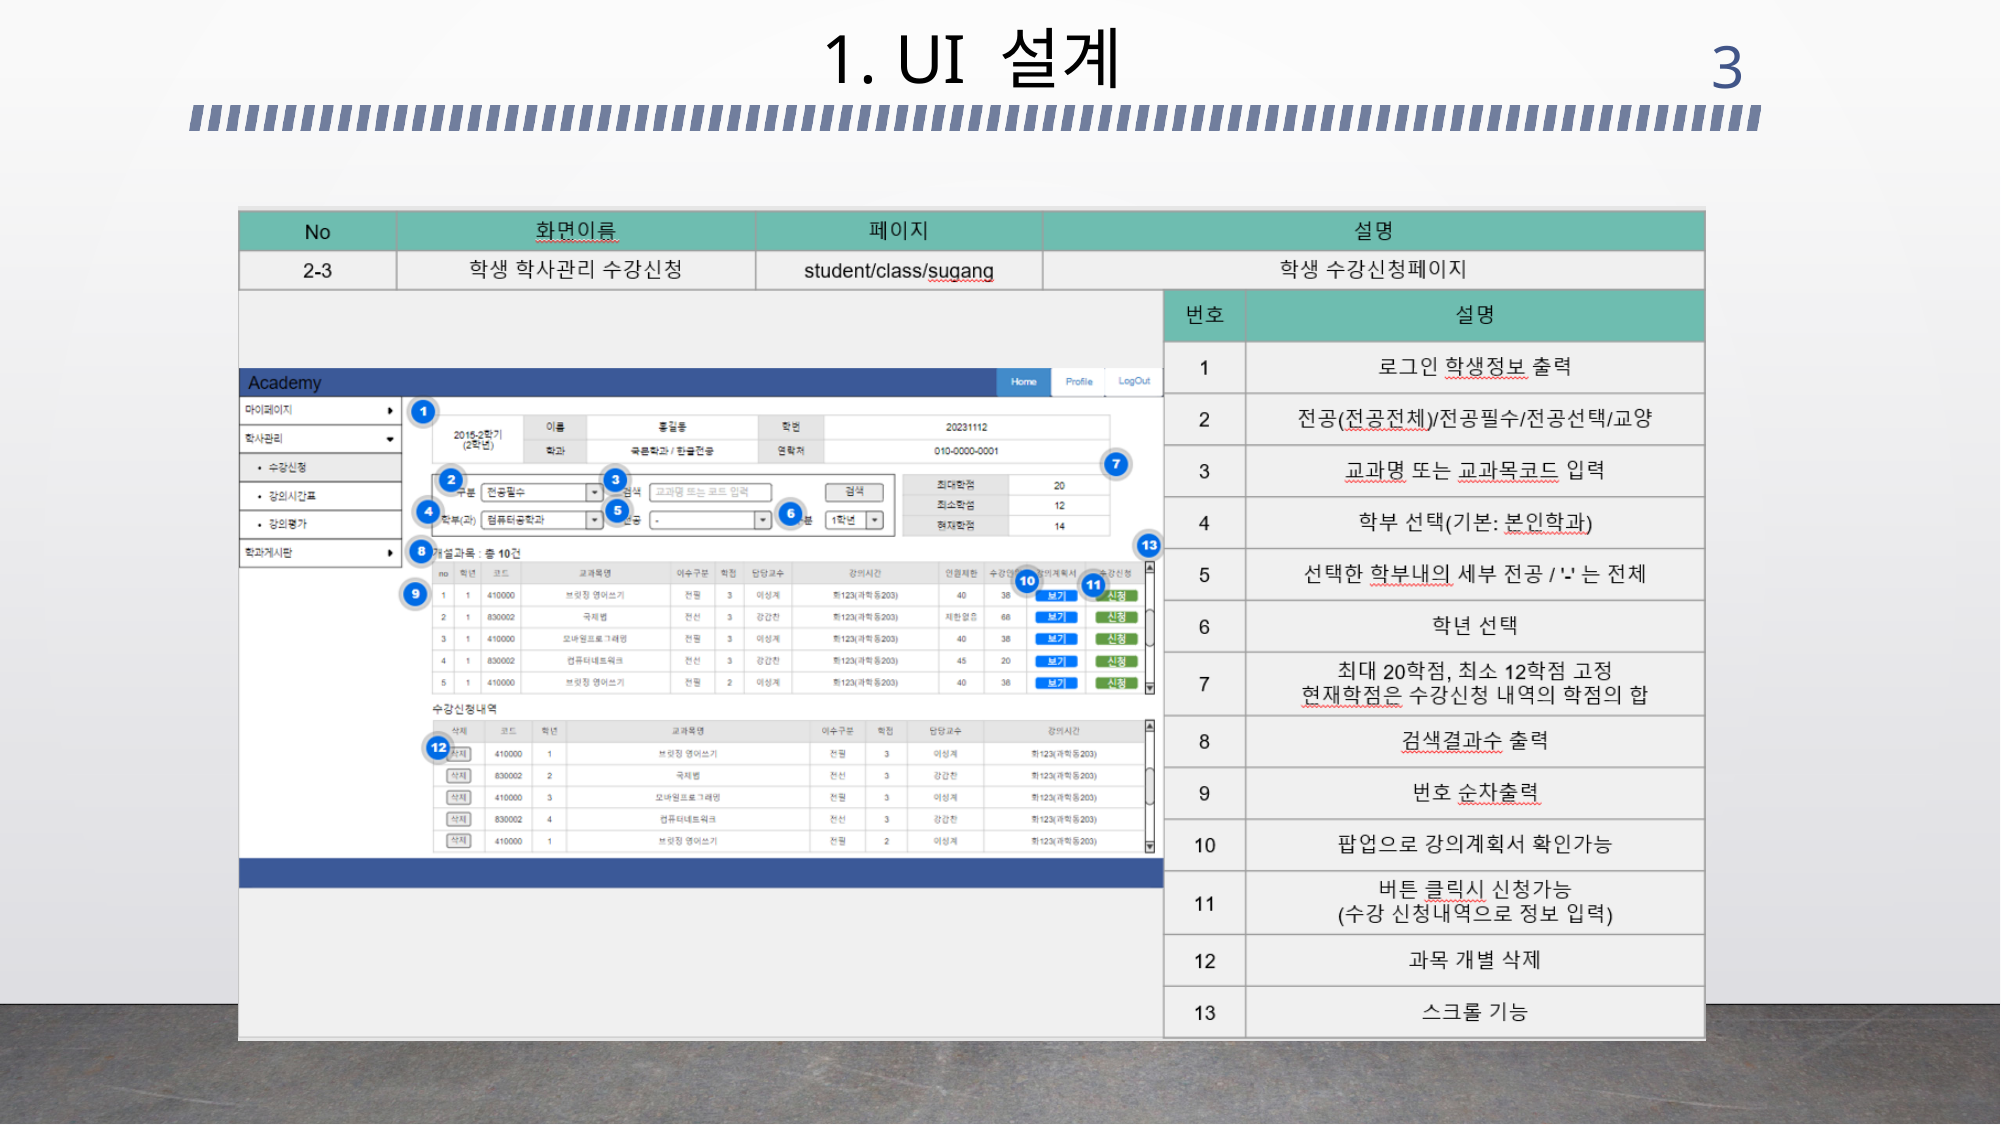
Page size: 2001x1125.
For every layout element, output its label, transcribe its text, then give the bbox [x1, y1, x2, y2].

picture [0, 206, 2000, 1124]
slide_number 3 [1626, 22, 1760, 106]
title 1. UI 설계 [184, 0, 1760, 134]
